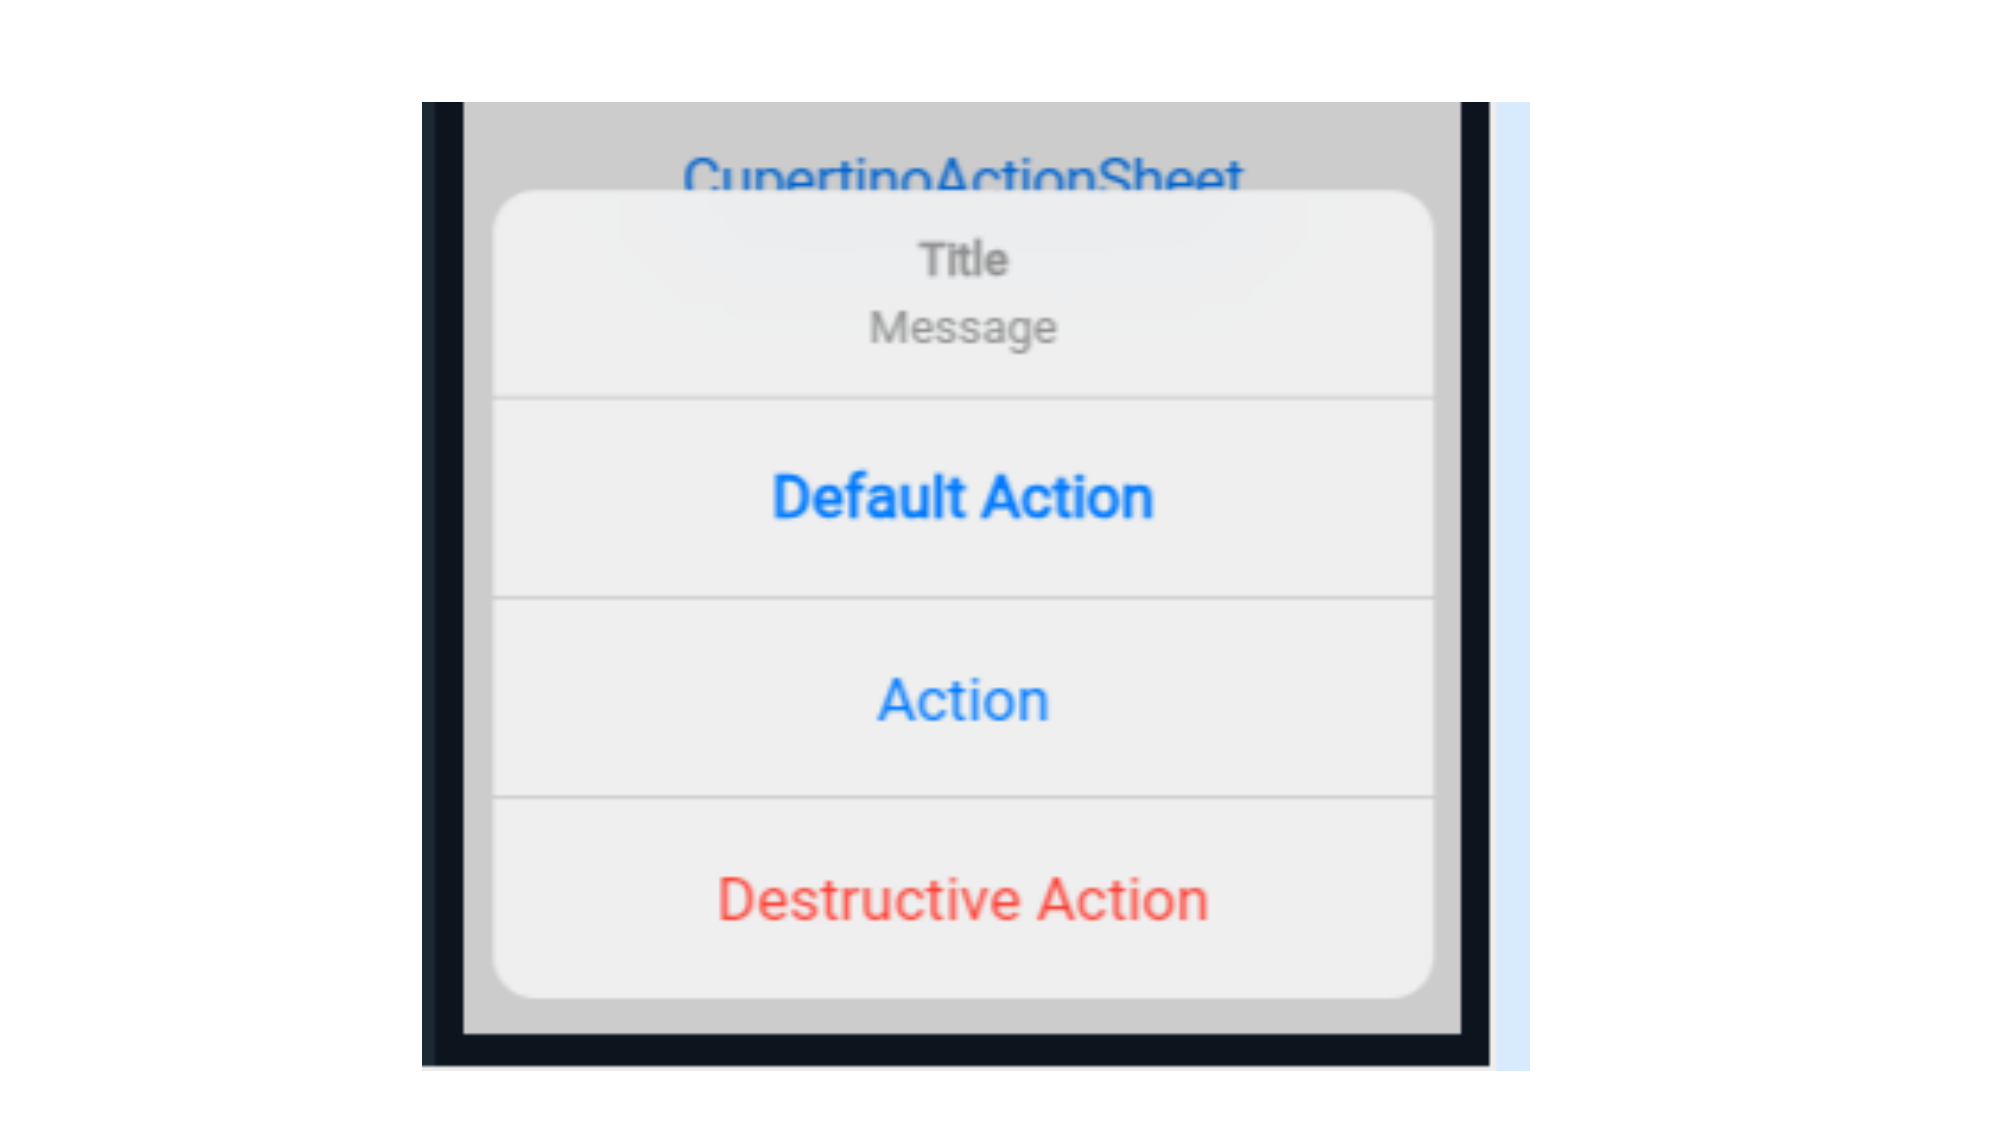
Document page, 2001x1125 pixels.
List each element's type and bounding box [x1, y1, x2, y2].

picture [422, 102, 1530, 1071]
